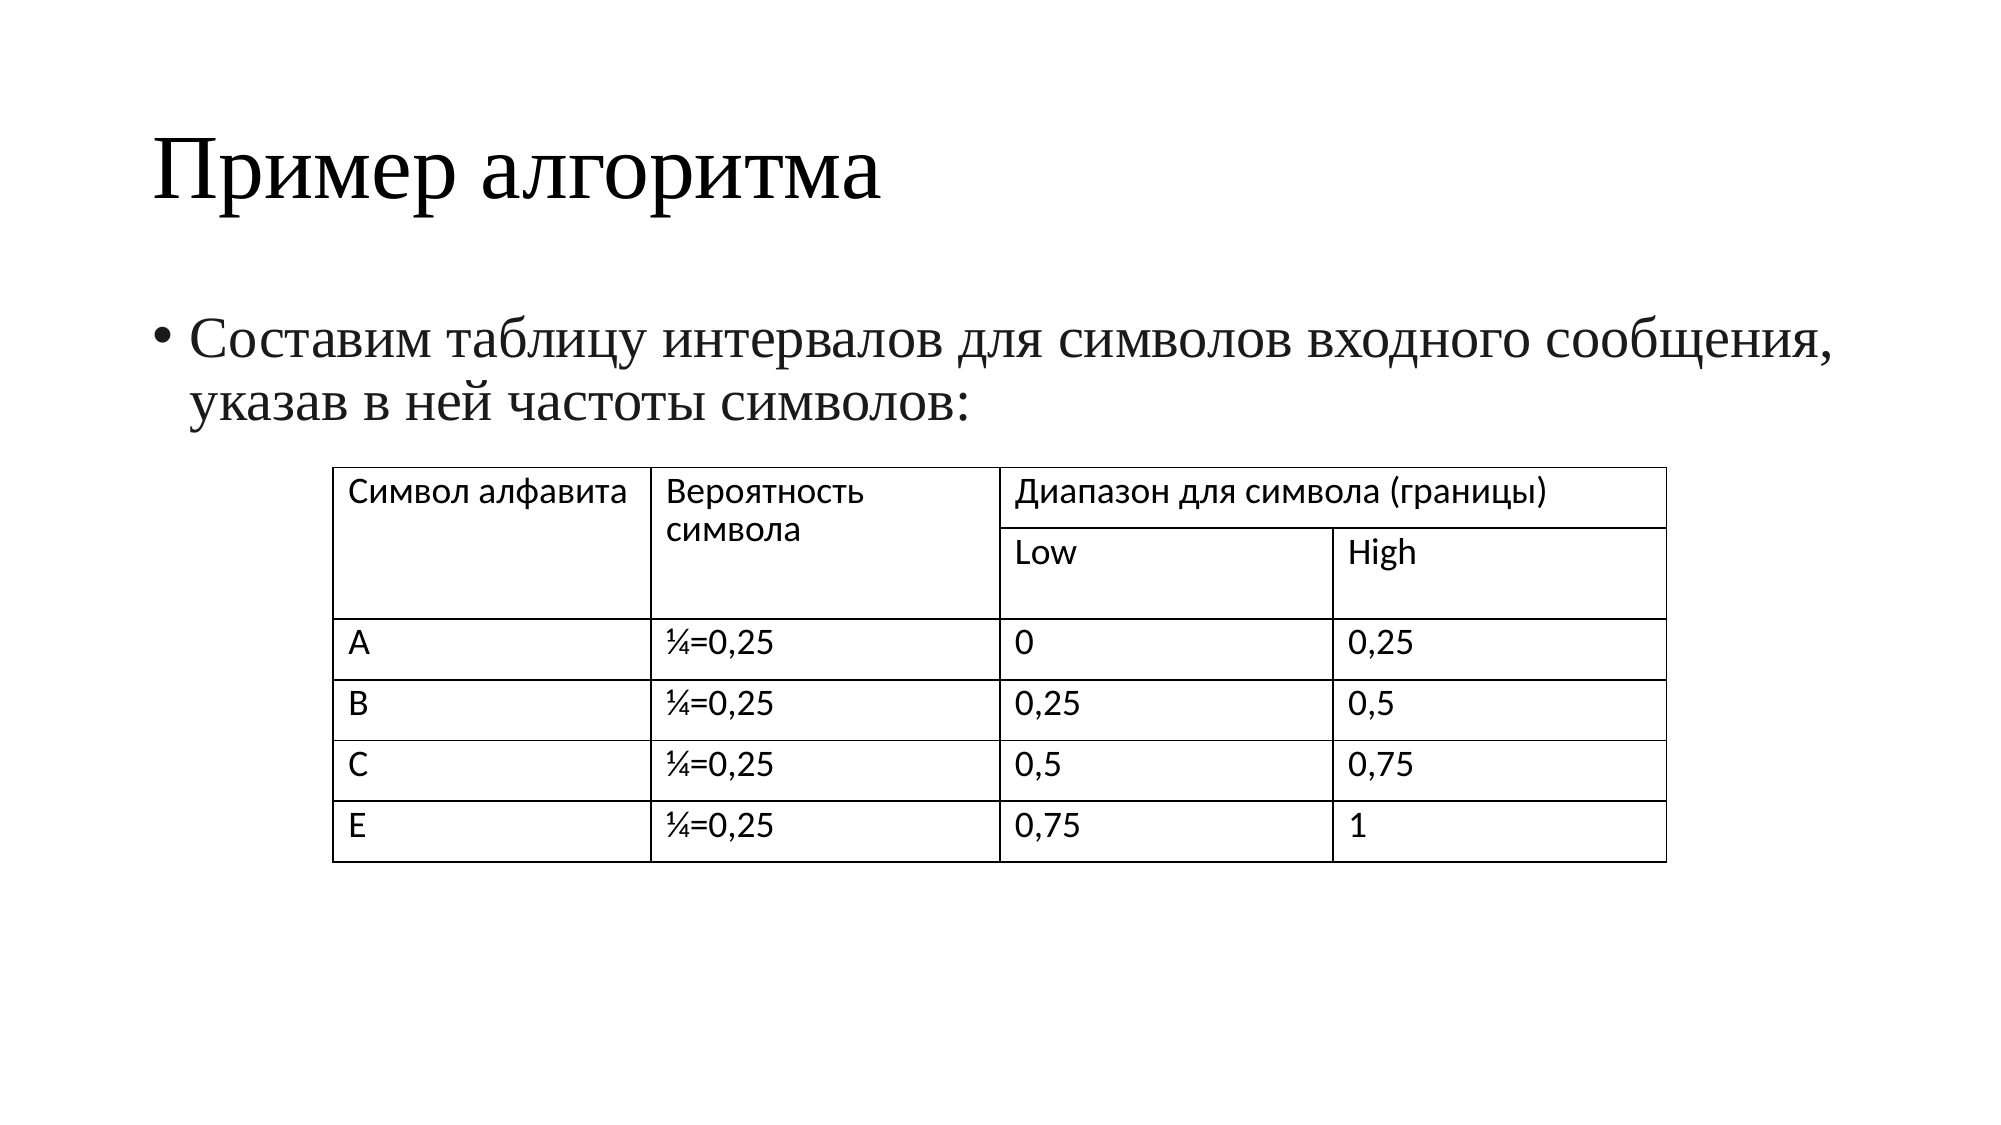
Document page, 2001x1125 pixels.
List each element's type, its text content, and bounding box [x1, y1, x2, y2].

table_cell B [334, 681, 650, 740]
table_cell Low [1001, 529, 1332, 618]
table_cell ¼=0,25 [652, 741, 999, 800]
table_cell ¼=0,25 [652, 620, 999, 679]
table_cell 0,5 [1334, 681, 1666, 740]
table_cell 0,5 [1001, 741, 1332, 800]
table_cell A [334, 620, 650, 679]
table_header Вероятность символа [652, 468, 999, 618]
table_cell E [334, 802, 650, 861]
table_cell High [1334, 529, 1666, 618]
table_cell 0,25 [1334, 620, 1666, 679]
list Составим таблицу интервалов для символов входного сообщения, указав в ней частоты символов: [137, 299, 1863, 1014]
table_cell ¼=0,25 [652, 681, 999, 740]
table_cell 0,75 [1001, 802, 1332, 861]
table_cell ¼=0,25 [652, 802, 999, 861]
table_cell 1 [1334, 802, 1666, 861]
table_cell 0,25 [1001, 681, 1332, 740]
table_cell C [334, 741, 650, 800]
table_header Диапазон для символа (границы) [1001, 468, 1666, 527]
table_cell 0 [1001, 620, 1332, 679]
table_header Символ алфавита [334, 468, 650, 618]
title Пример алгоритма [137, 59, 1863, 278]
table_cell 0,75 [1334, 741, 1666, 800]
